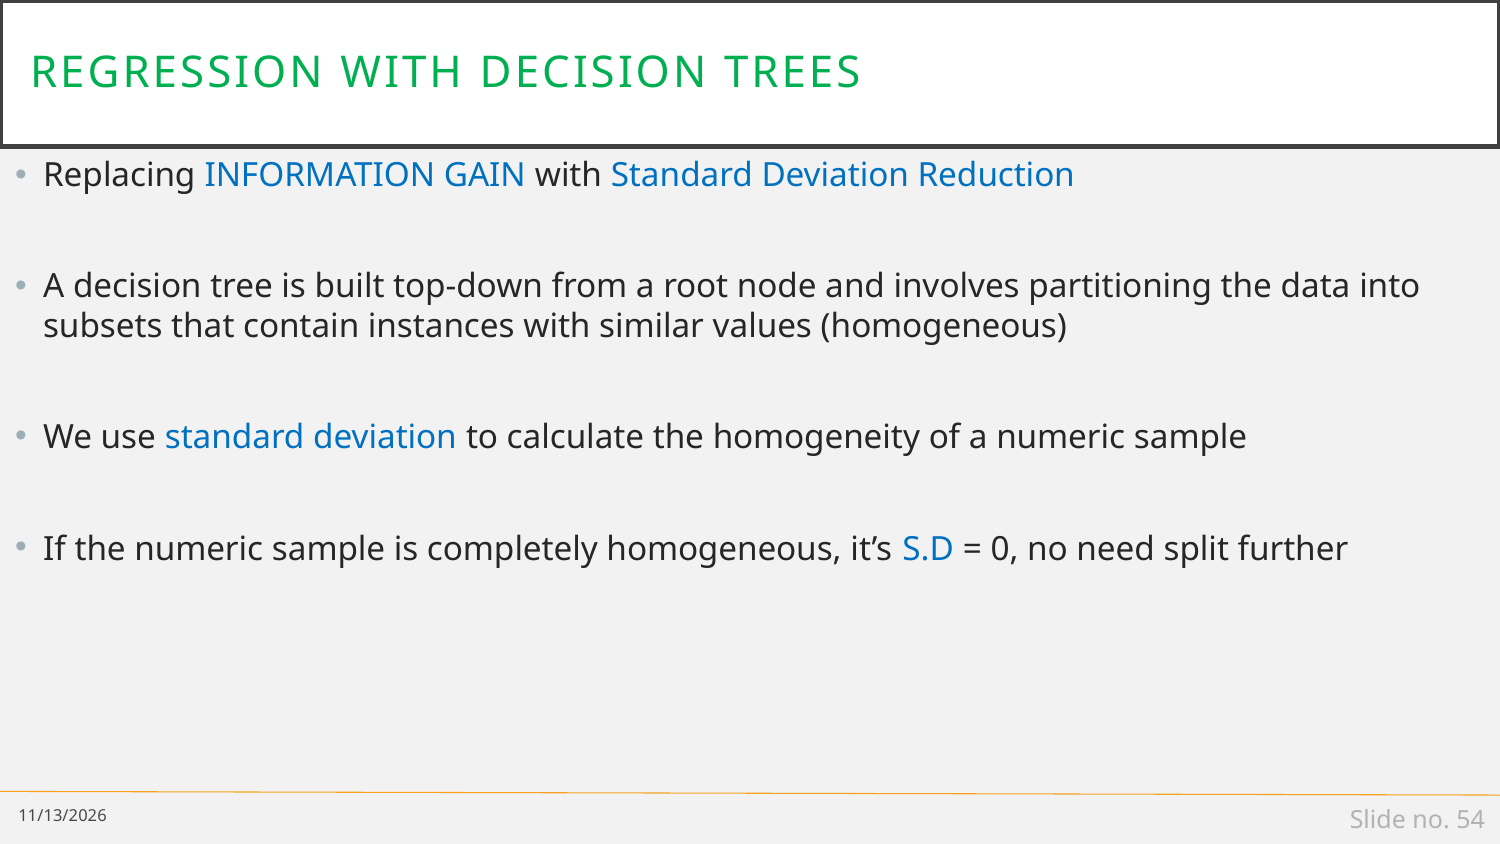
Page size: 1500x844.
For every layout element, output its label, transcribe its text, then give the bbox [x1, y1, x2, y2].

list Replacing INFORMATION GAIN with Standard Deviation Reduction A decision tree is built top-down from a root node and involves partitioning the data into subsets that contain instances with similar values (homogeneous) We use standard deviation to calculate the homogeneity of a numeric sample If the numeric sample is completely homogeneous, it’s S.D = 0, no need split further [0, 146, 1500, 798]
slide_number Slide no. 54 [1162, 797, 1500, 843]
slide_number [0, 796, 122, 837]
title Regression with Decision Trees [0, 0, 1500, 146]
